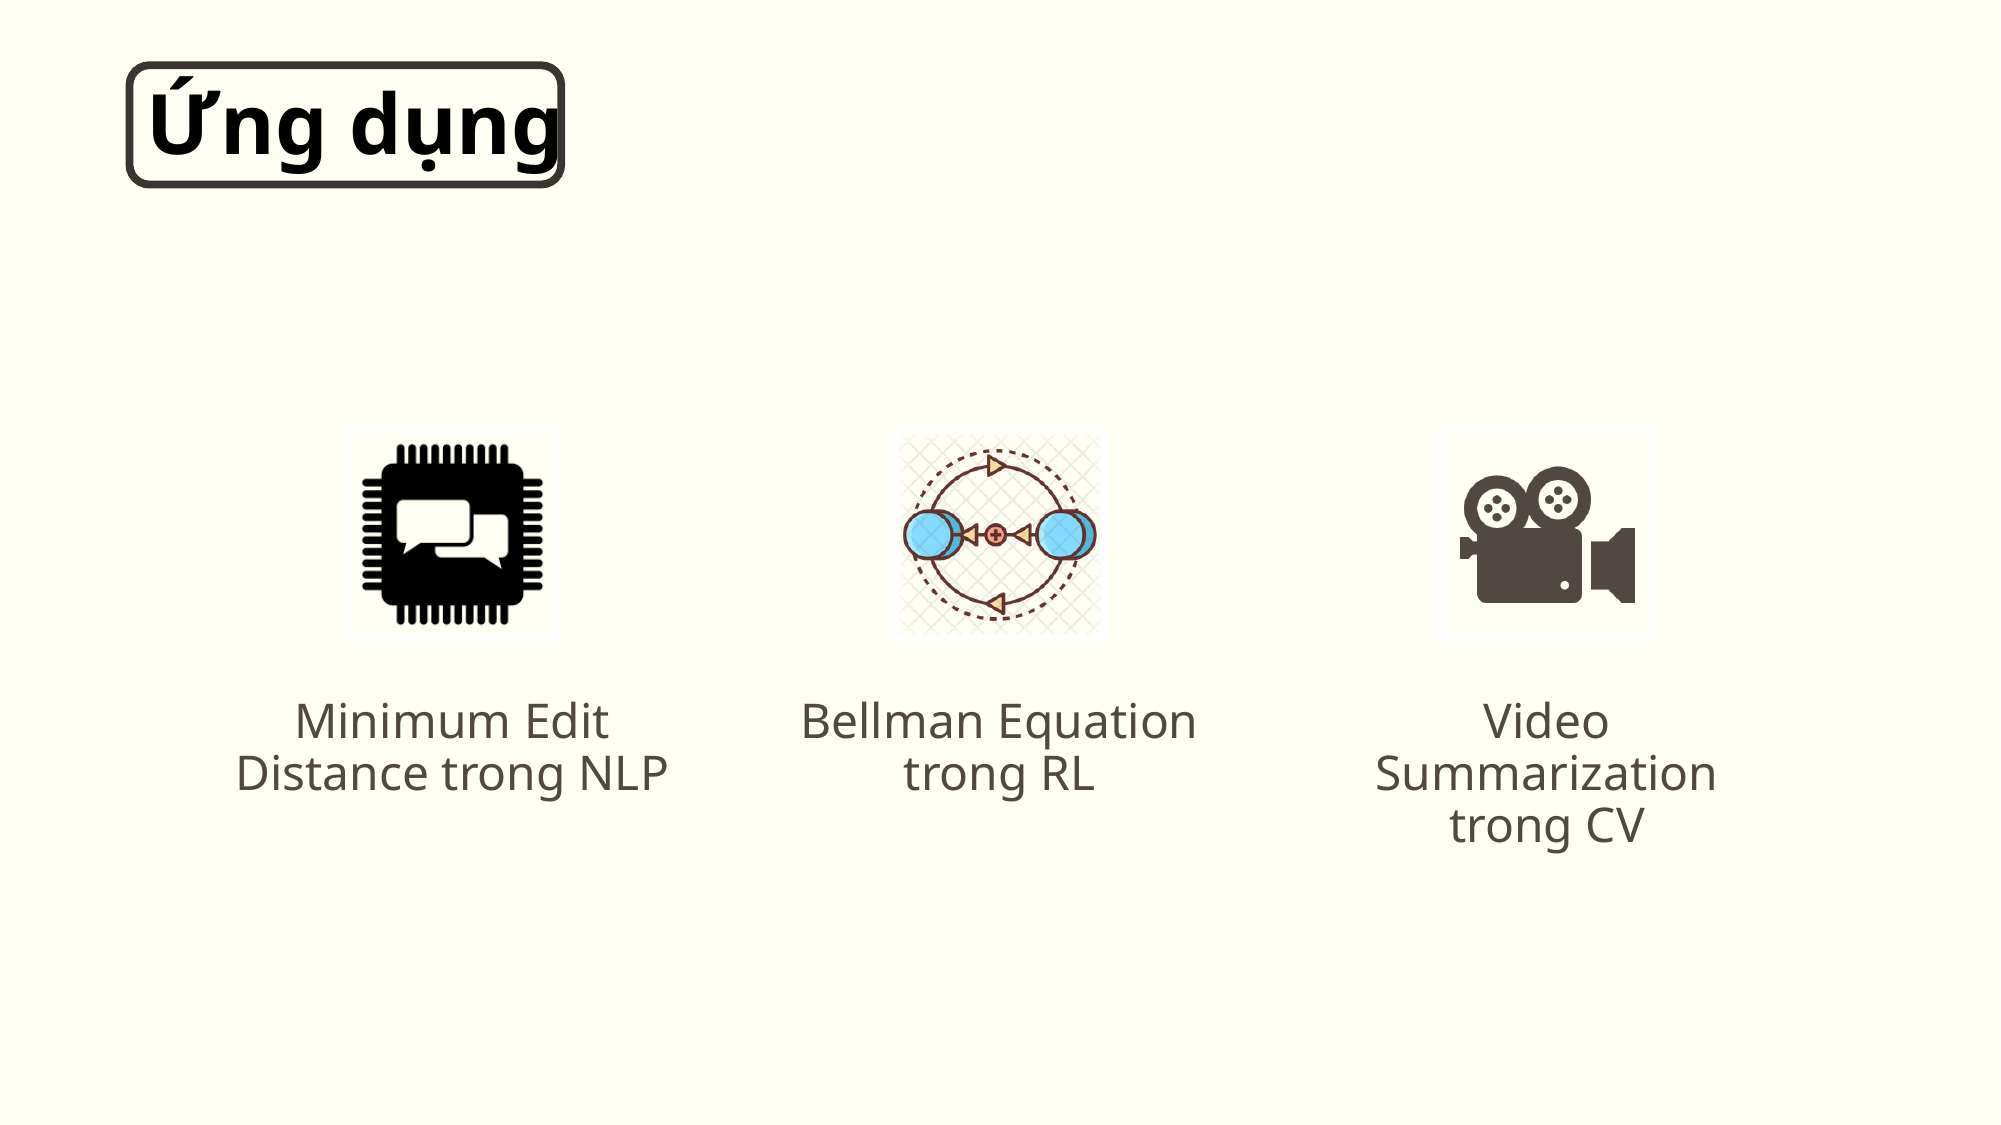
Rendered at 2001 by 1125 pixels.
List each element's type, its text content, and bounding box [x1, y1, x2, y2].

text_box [169, 330, 1830, 916]
text_box Ứng dụng [131, 74, 1868, 270]
text_box [125, 61, 566, 189]
